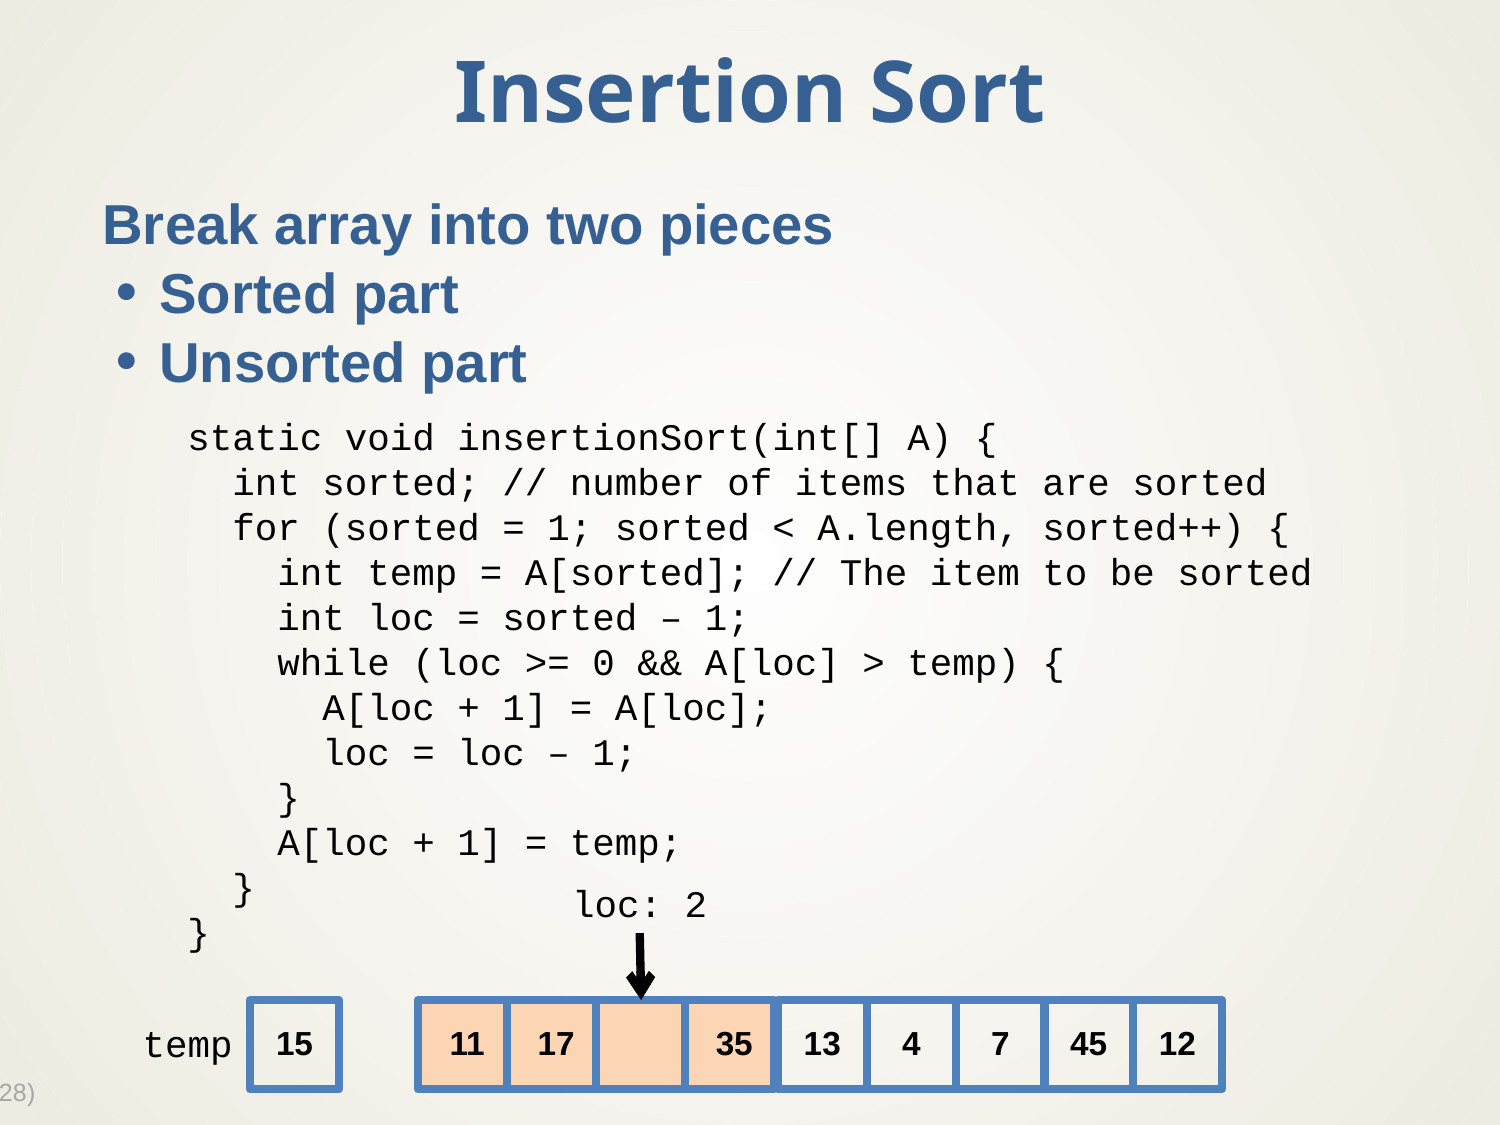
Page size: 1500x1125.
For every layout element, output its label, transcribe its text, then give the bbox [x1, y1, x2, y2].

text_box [126, 999, 340, 1090]
title Insertion Sort [0, 24, 1500, 166]
list Break array into two pieces Sorted part Unsorted part [56, 187, 1444, 1036]
text_box static void insertionSort(int[] A) { int sorted; // number of items that are sorted for (sorted = 1; sorted < A.length, sorted++) { int temp = A[sorted]; // The item to be sorted int loc = sorted – 1; while (loc >= 0 && A[loc] > temp) { A[loc + 1] = A[loc]; loc = loc – 1; } A[loc + 1] = temp; } } [172, 406, 1328, 961]
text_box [417, 999, 1223, 1090]
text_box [556, 872, 724, 1001]
